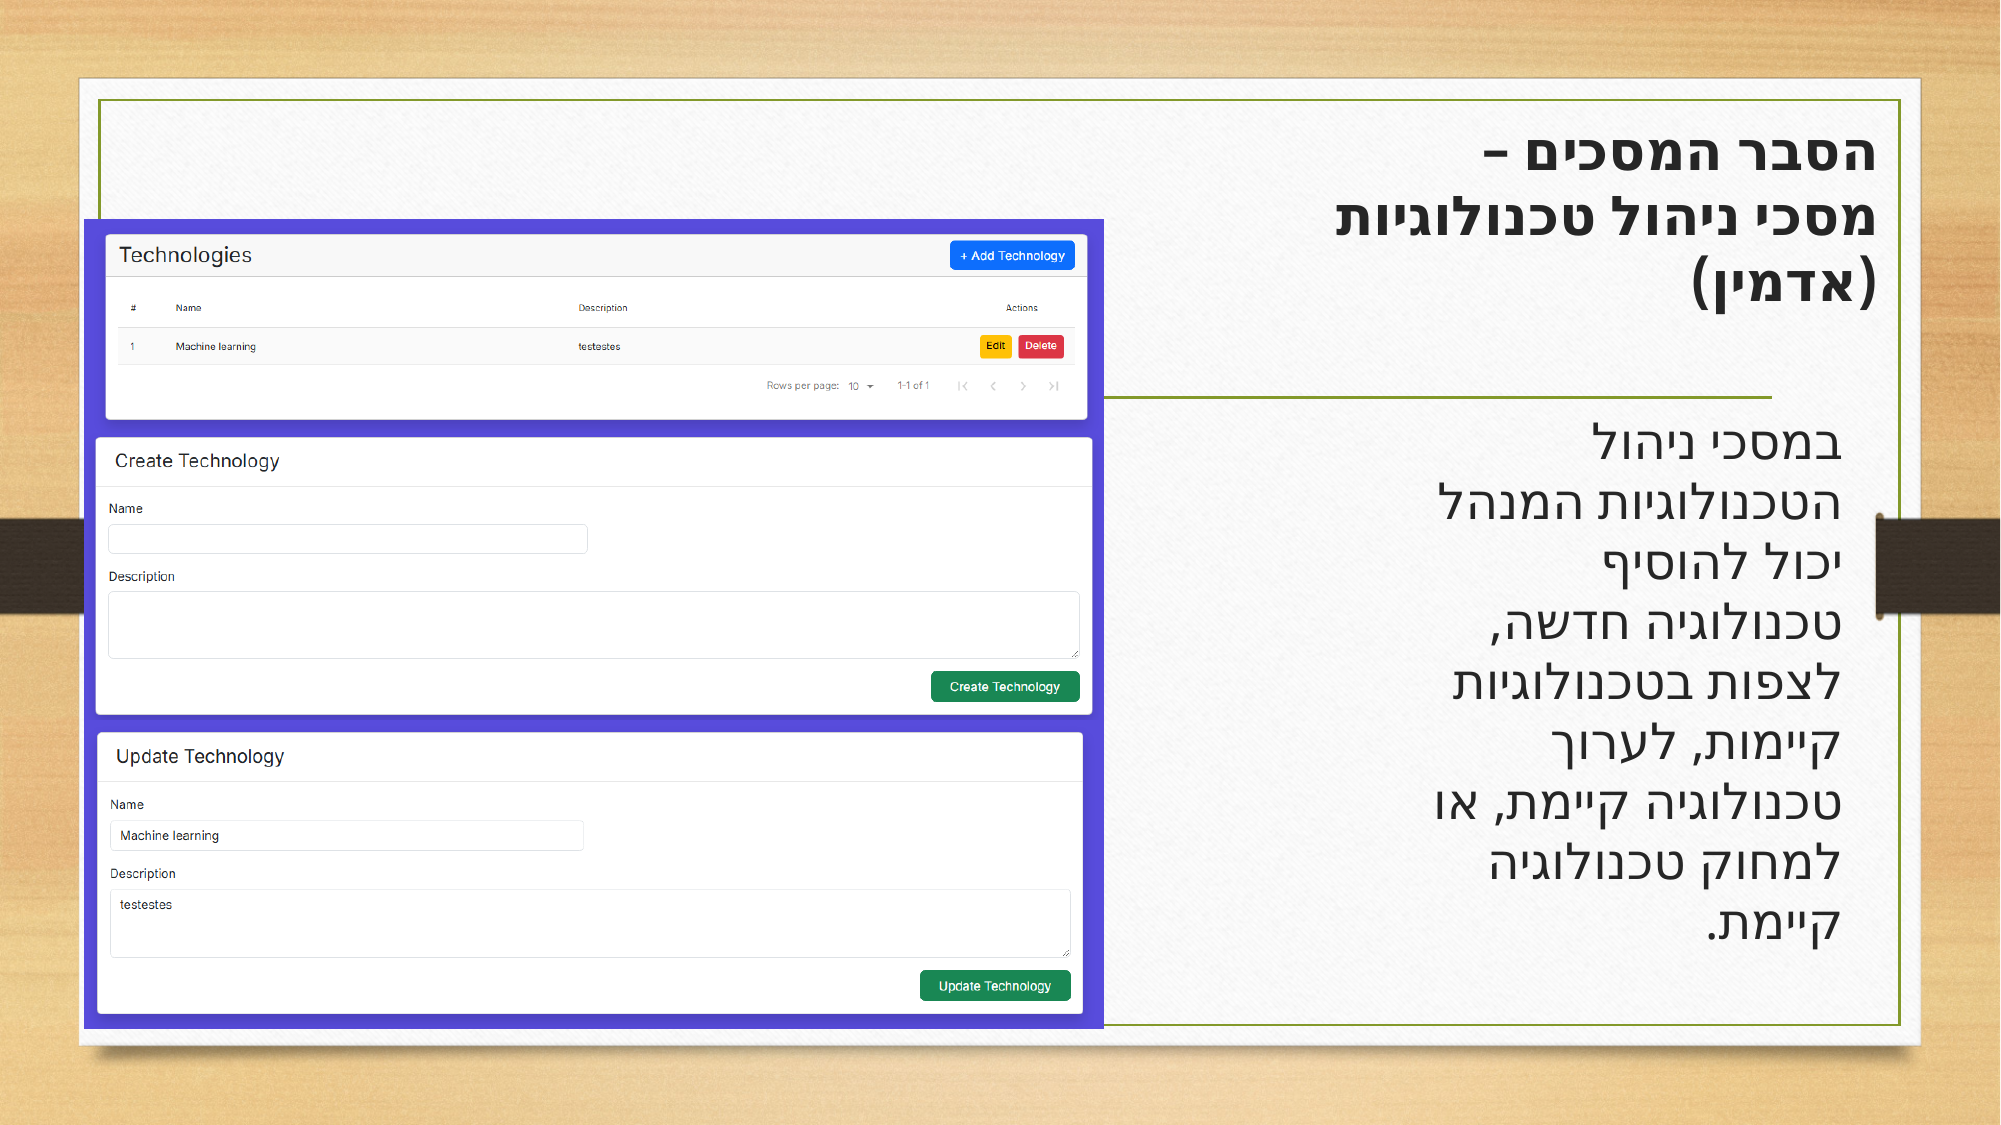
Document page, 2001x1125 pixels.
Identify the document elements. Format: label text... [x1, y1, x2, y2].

list במסכי ניהול הטכנולוגיות המנהל יכול להוסיף טכנולוגיה חדשה, לצפות בטכנולוגיות קיימות, לערוך טכנולוגיה קיימת, או למחוק טכנולוגיה קיימת. [1387, 402, 1859, 1039]
picture [0, 0, 2001, 1125]
title הסבר המסכים – מסכי ניהול טכנולוגיות (אדמין) [1143, 106, 1894, 321]
